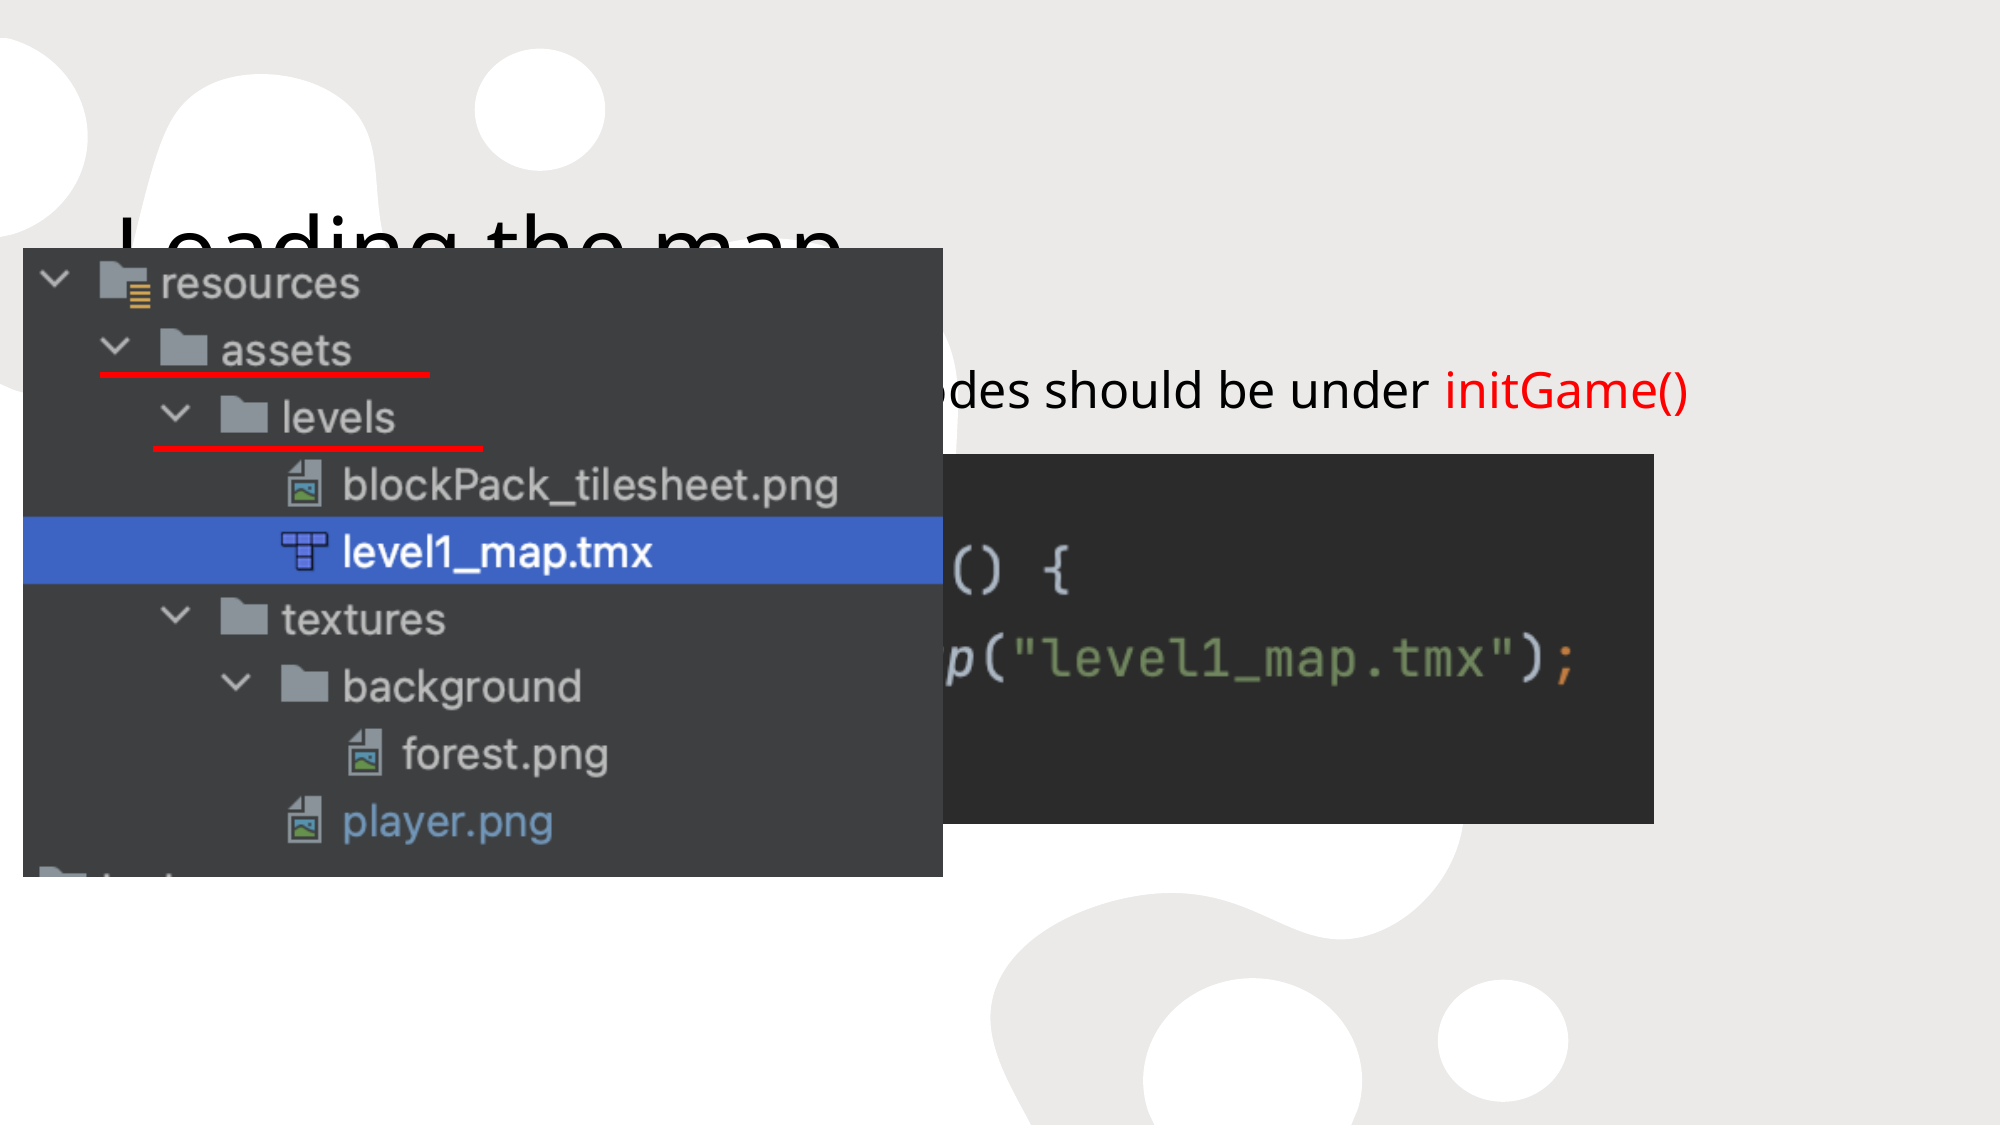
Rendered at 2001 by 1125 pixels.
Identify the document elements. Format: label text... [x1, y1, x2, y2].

picture [23, 248, 1654, 877]
title Loading the map… [99, 91, 1900, 309]
list Belongs to game initialization => codes should be under initGame() [943, 345, 1900, 455]
